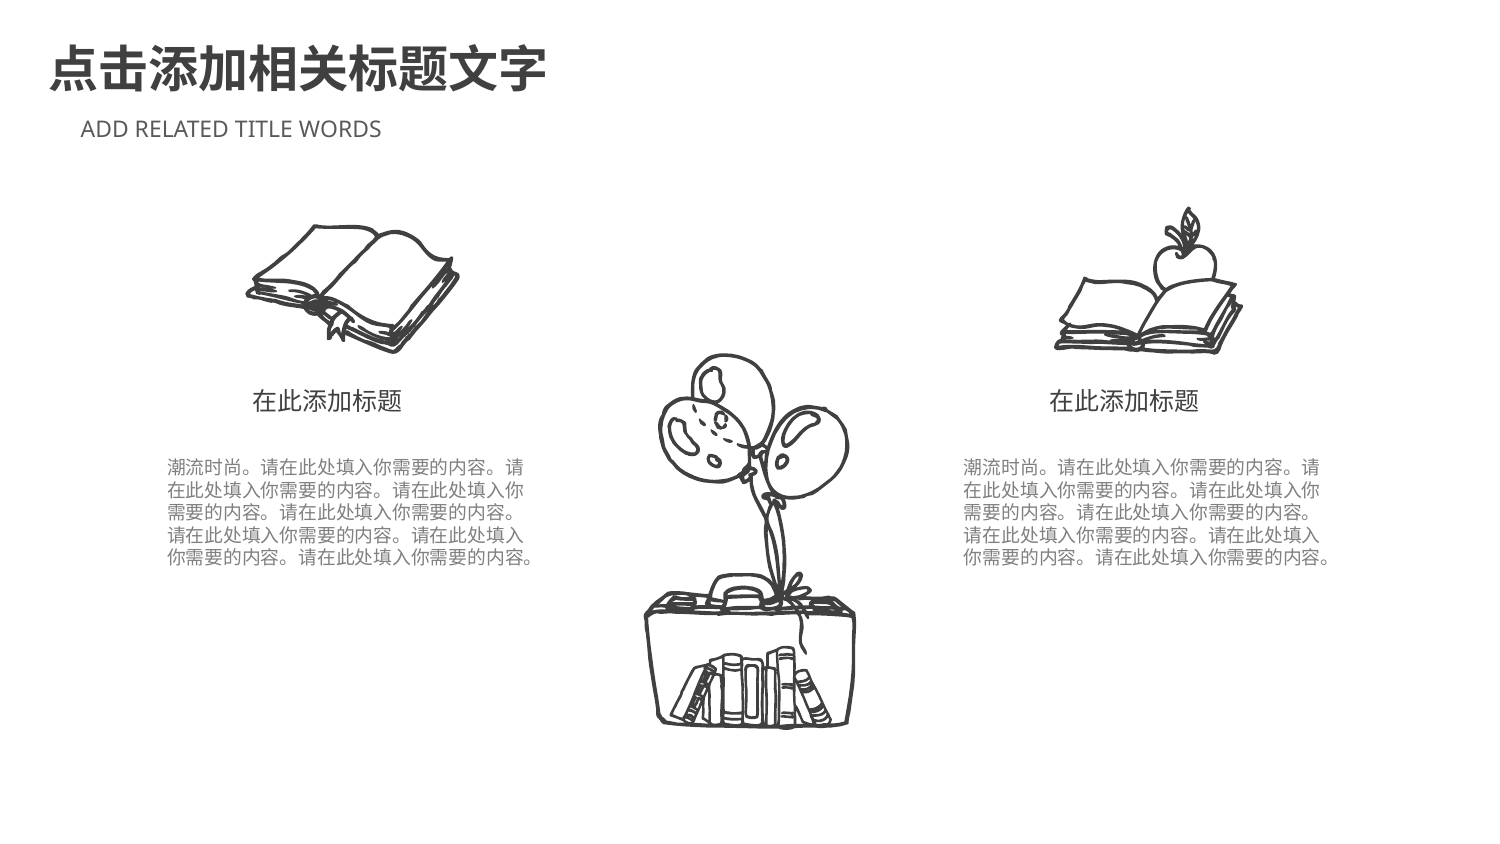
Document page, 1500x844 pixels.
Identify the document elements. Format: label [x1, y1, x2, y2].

text_box [246, 225, 459, 354]
text_box [126, 187, 577, 732]
text_box [948, 377, 1348, 624]
text_box [923, 187, 1374, 732]
text_box [644, 353, 856, 730]
text_box [1054, 207, 1243, 355]
text_box [152, 377, 552, 624]
